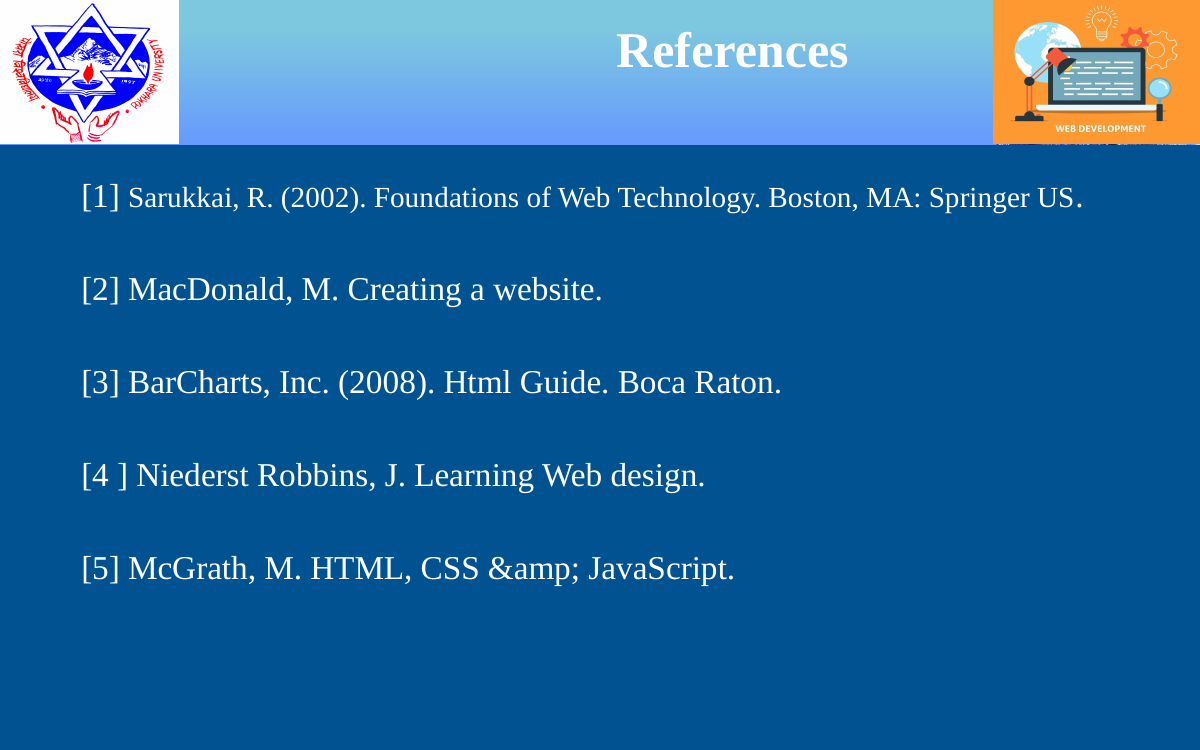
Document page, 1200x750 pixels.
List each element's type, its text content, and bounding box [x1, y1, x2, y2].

list [60, 160, 1140, 673]
title References [183, 11, 971, 74]
picture [993, 0, 1200, 145]
picture [0, 0, 179, 144]
text_box [1] Sarukkai, R. (2002). Foundations of Web Technology. Boston, MA: Springer US. [2] MacDonald, M. Creating a website. [3] BarCharts, Inc. (2008). Html Guide. Boca Raton. [4 ] Niederst Robbins, J. Learning Web design. [5] McGrath, M. HTML, CSS &amp; JavaScript. [63, 168, 1144, 681]
